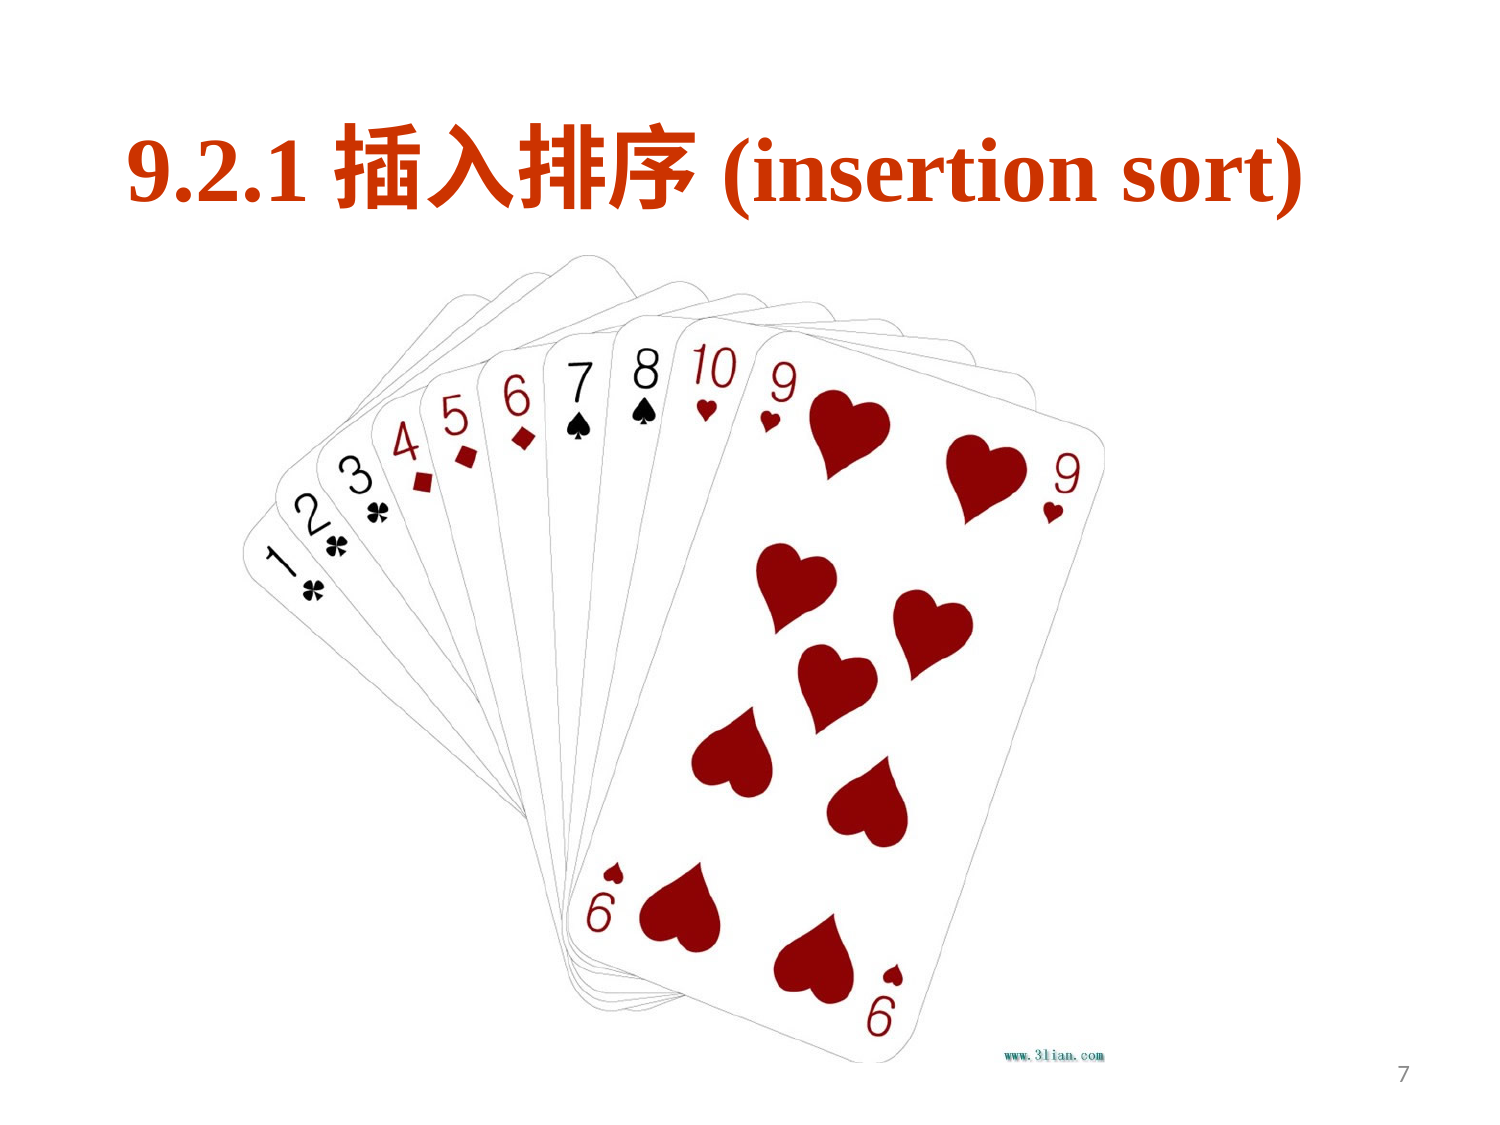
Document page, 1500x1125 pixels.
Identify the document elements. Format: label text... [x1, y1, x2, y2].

picture [241, 255, 1105, 1063]
slide_number 7 [1074, 1042, 1425, 1103]
text_box 9.2.1插入排序(insertion sort) [112, 89, 1388, 240]
